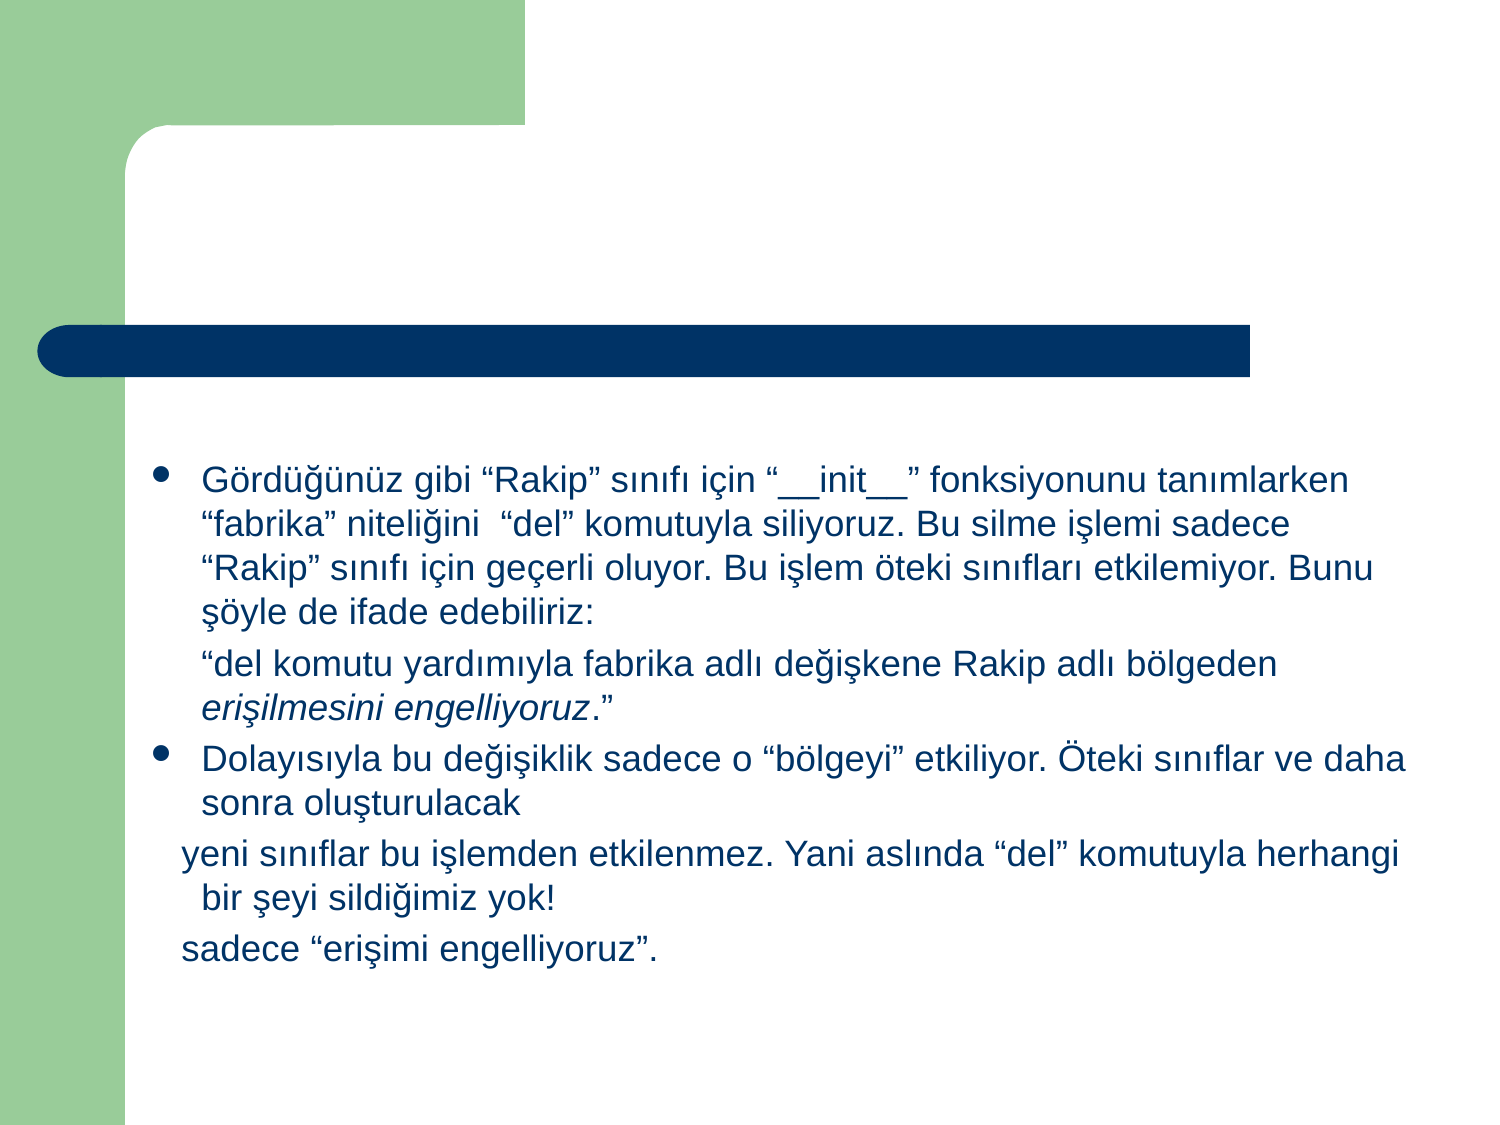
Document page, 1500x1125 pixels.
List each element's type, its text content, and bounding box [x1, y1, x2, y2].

list Gördüğünüz gibi “Rakip” sınıfı için “__init__” fonksiyonunu tanımlarken “fabrika” niteliğini “del” komutuyla siliyoruz. Bu silme işlemi sadece “Rakip” sınıfı için geçerli oluyor. Bu işlem öteki sınıfları etkilemiyor. Bunu şöyle de ifade edebiliriz: “del komutu yardımıyla fabrika adlı değişkene Rakip adlı bölgeden erişilmesini engelliyoruz.” Dolayısıyla bu değişiklik sadece o “bölgeyi” etkiliyor. Öteki sınıflar ve daha sonra oluşturulacak yeni sınıflar bu işlemden etkilenmez. Yani aslında “del” komutuyla herhangi bir şeyi sildiğimiz yok! sadece “erişimi engelliyoruz”. [135, 396, 1426, 986]
